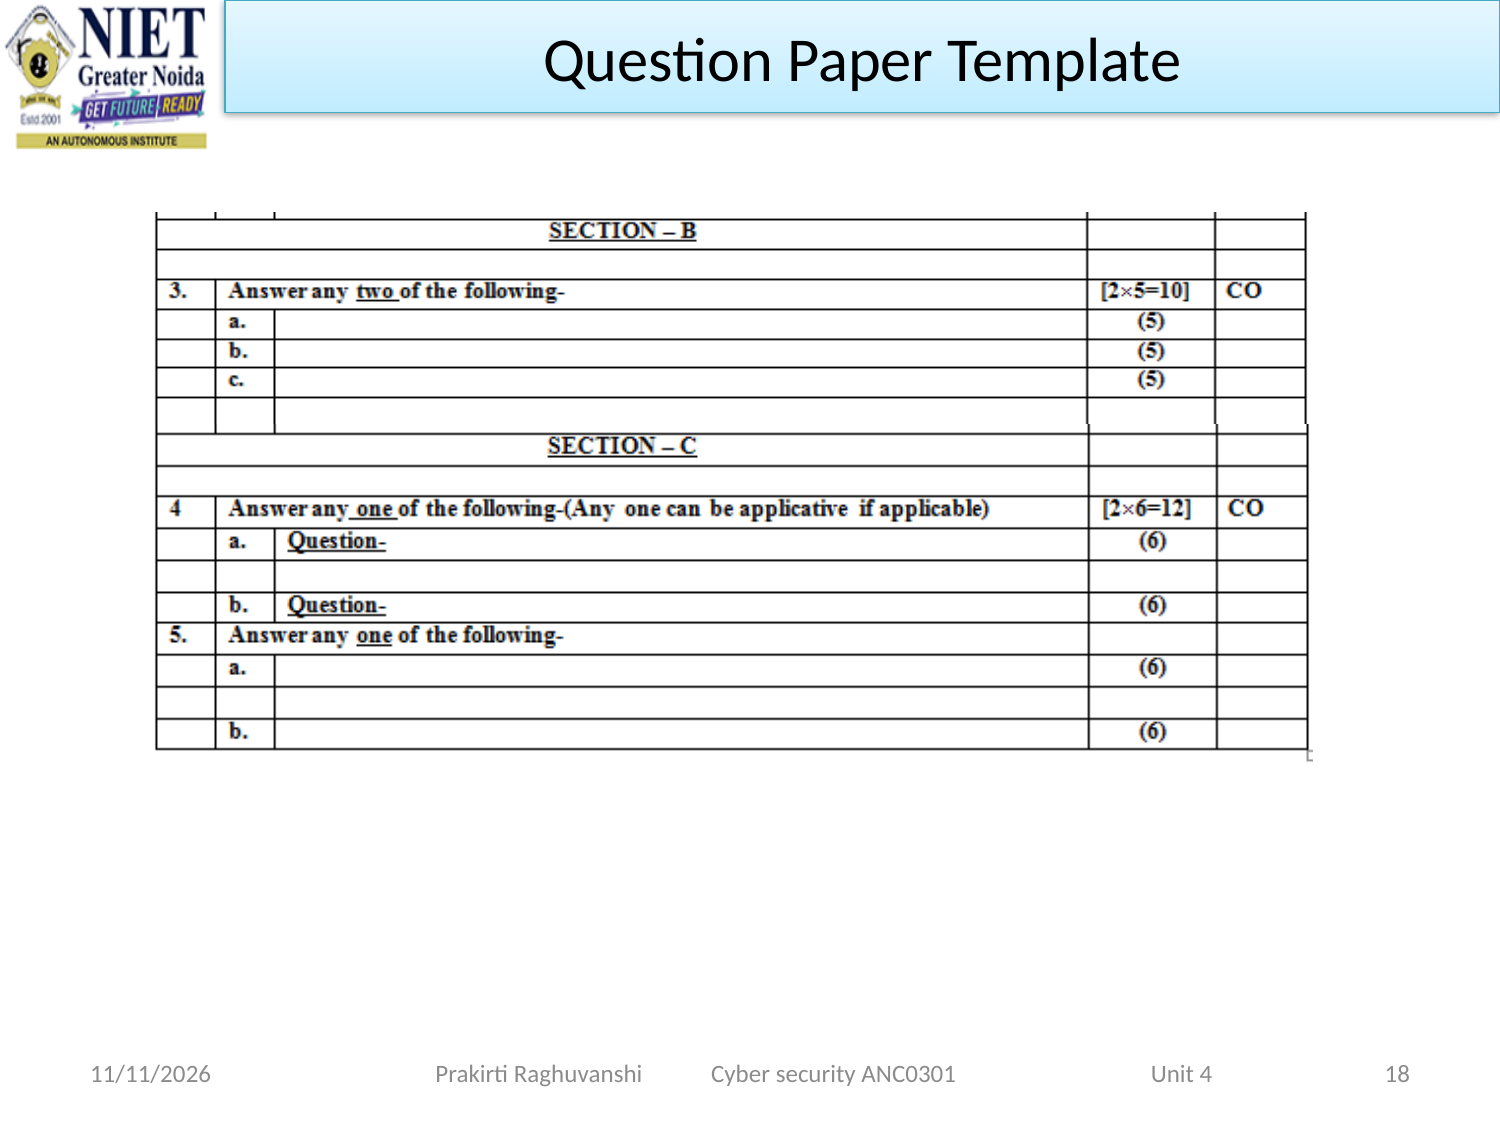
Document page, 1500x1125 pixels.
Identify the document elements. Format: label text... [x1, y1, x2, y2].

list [149, 212, 1313, 424]
text_box Question Paper Template [224, 0, 1500, 113]
slide_number 18 [1238, 1042, 1425, 1103]
picture [0, 0, 213, 154]
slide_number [75, 1042, 412, 1103]
footer Prakirti Raghuvanshi Cyber security ANC0301 Unit 4 [412, 1042, 1238, 1103]
picture [149, 424, 1313, 776]
